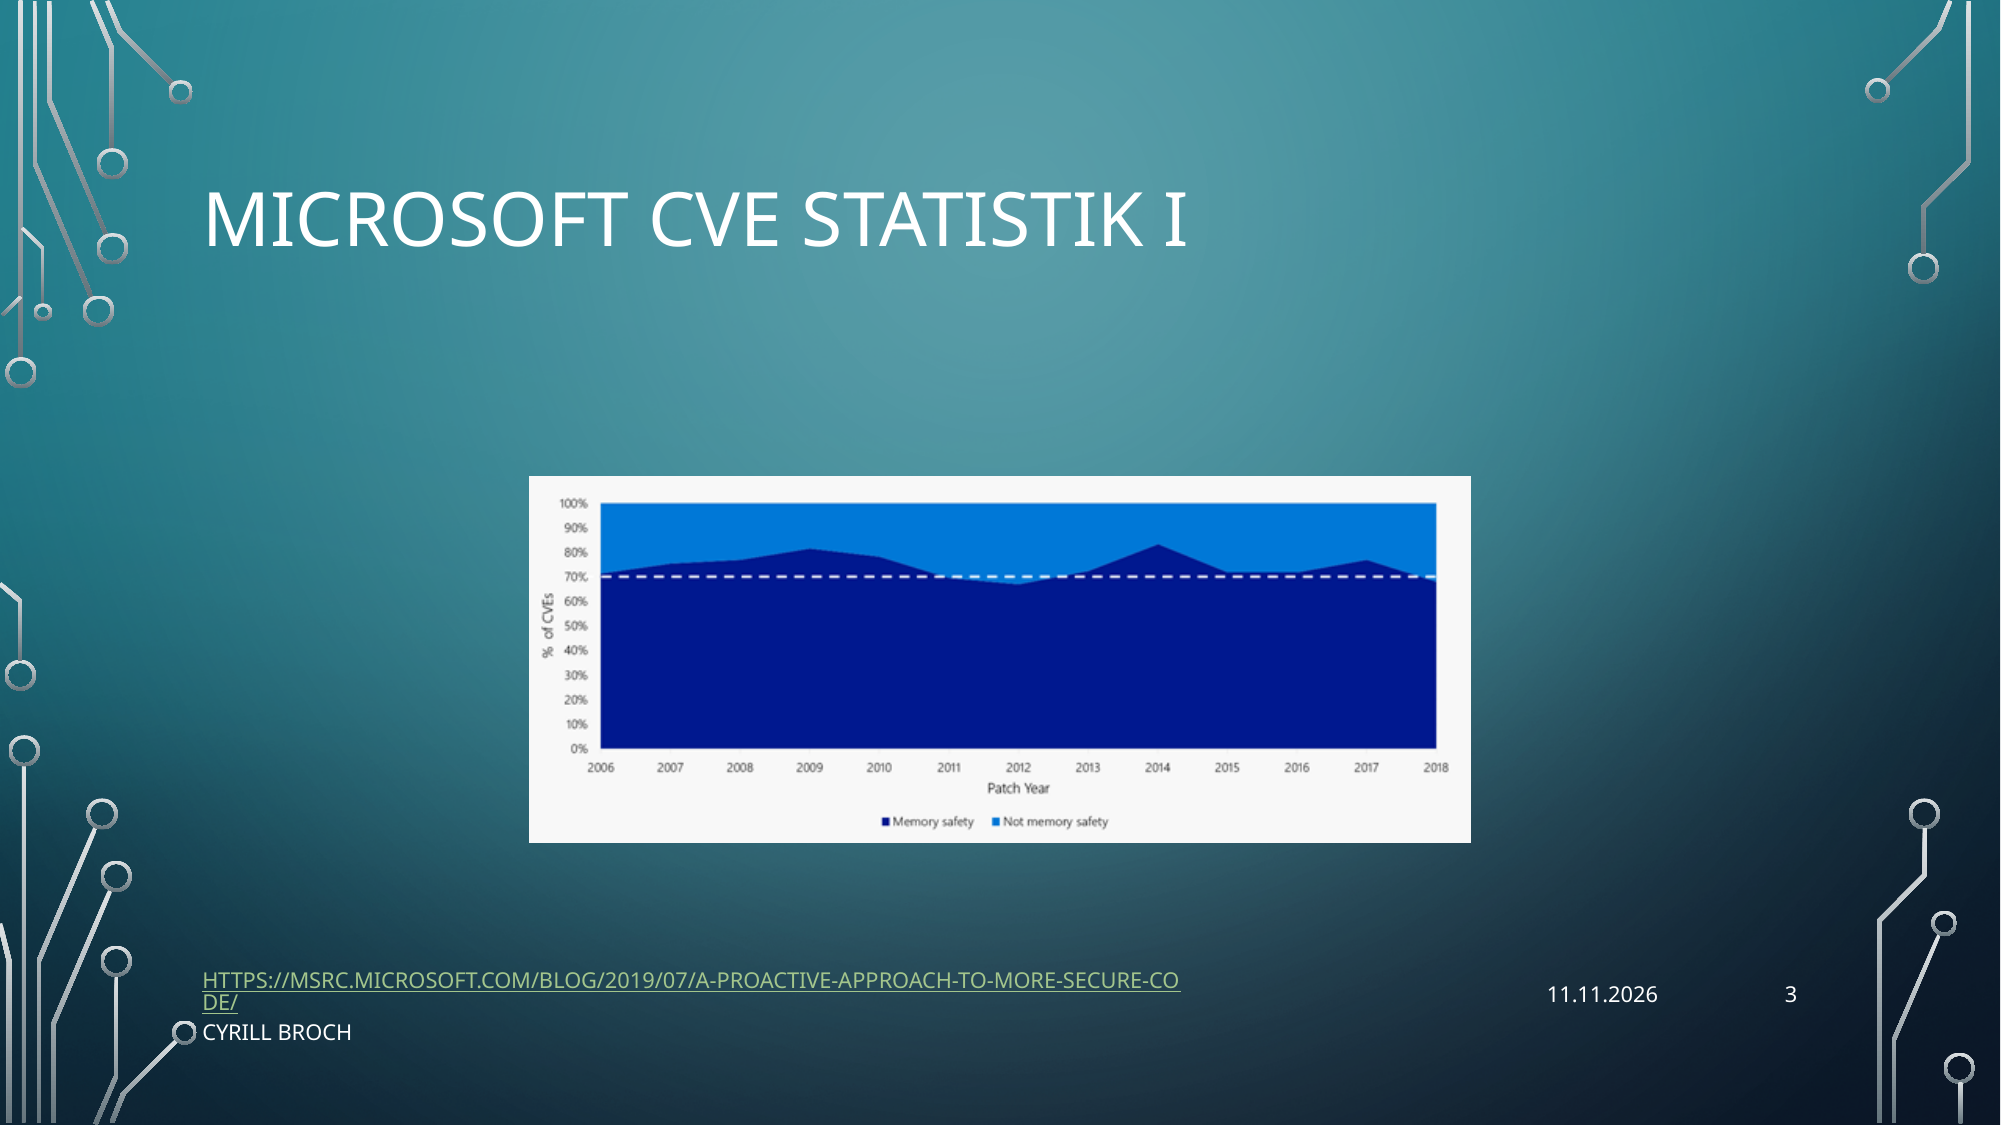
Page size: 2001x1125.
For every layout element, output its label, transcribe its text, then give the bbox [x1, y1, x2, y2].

slide_number 3 [1685, 965, 1813, 1025]
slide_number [1223, 965, 1674, 1025]
footer https://msrc.microsoft.com/blog/2019/07/a-proactive-approach-to-more-secure-code/ Cyrill Broch [187, 965, 1211, 1025]
title Microsoft CVE statistik I [187, 101, 1813, 344]
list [529, 476, 1471, 843]
